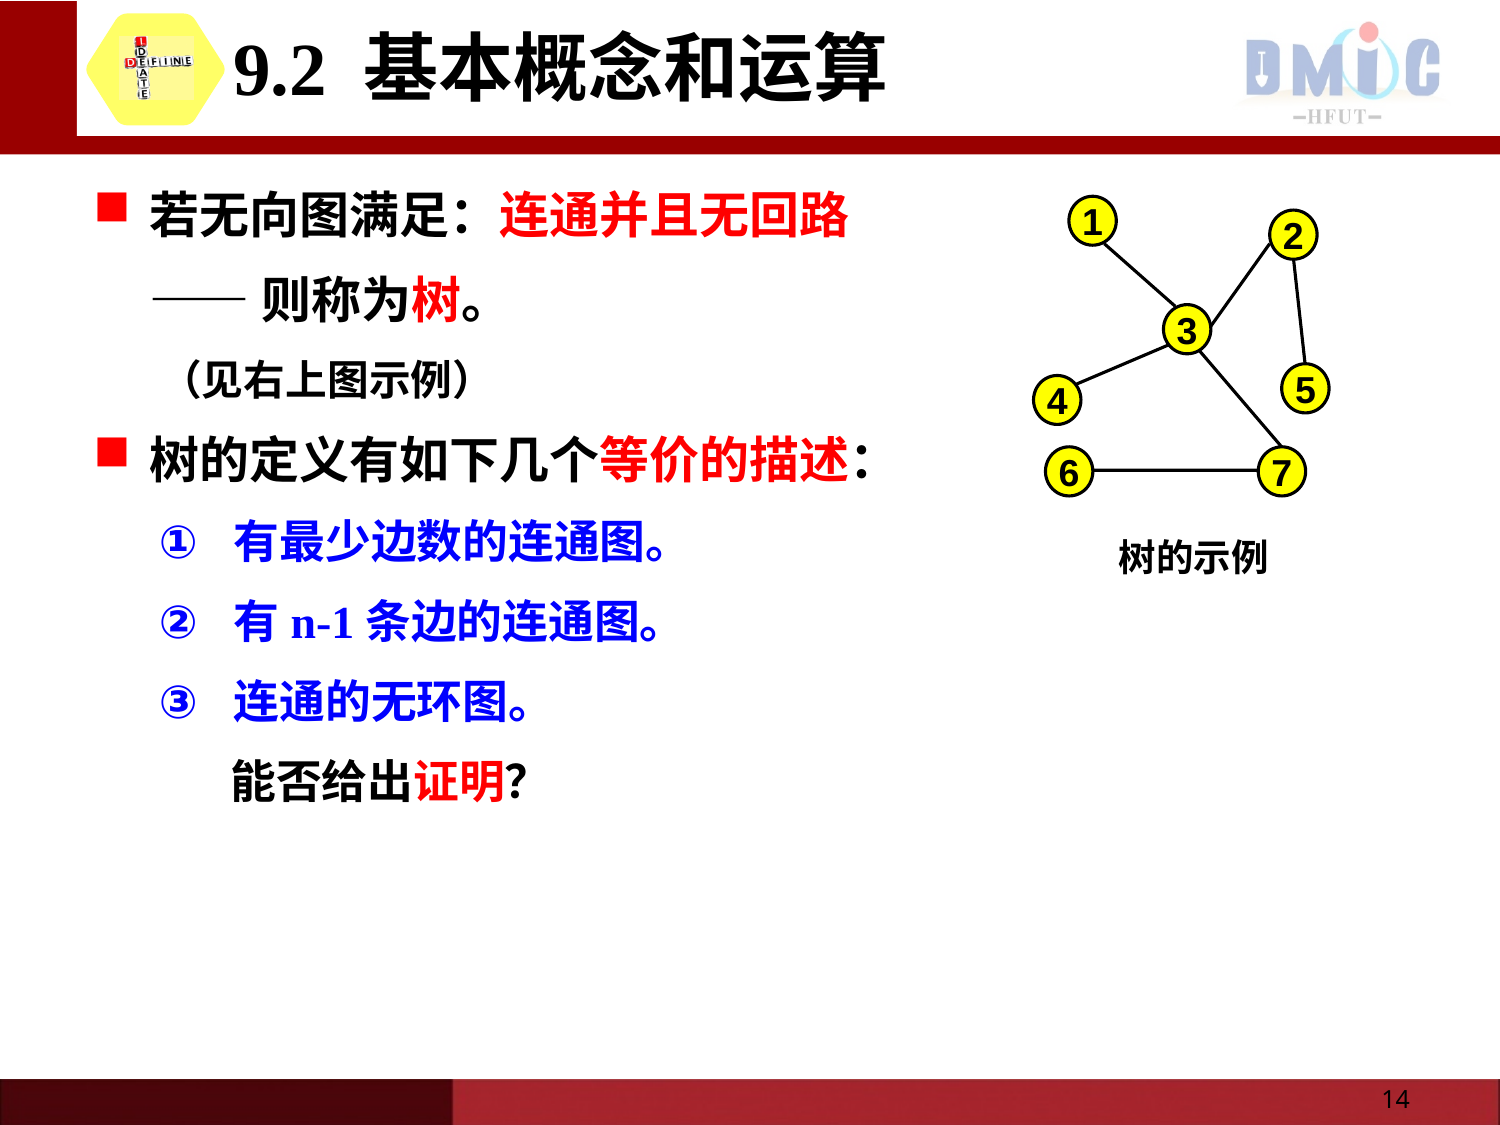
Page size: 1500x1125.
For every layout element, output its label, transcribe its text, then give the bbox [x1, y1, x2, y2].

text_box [0, 12, 1164, 126]
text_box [1033, 196, 1341, 588]
text_box [1210, 21, 1472, 132]
picture [0, 1079, 1500, 1125]
slide_number 14 [1074, 1081, 1425, 1119]
list 若无向图满足：连通并且无回路 ——则称为树。 （见右上图示例） 树的定义有如下几个等价的描述： 有最少边数的连通图。 有n-1条边的连通图。 连通的无环图。 能否给出证明？ [77, 175, 1429, 932]
